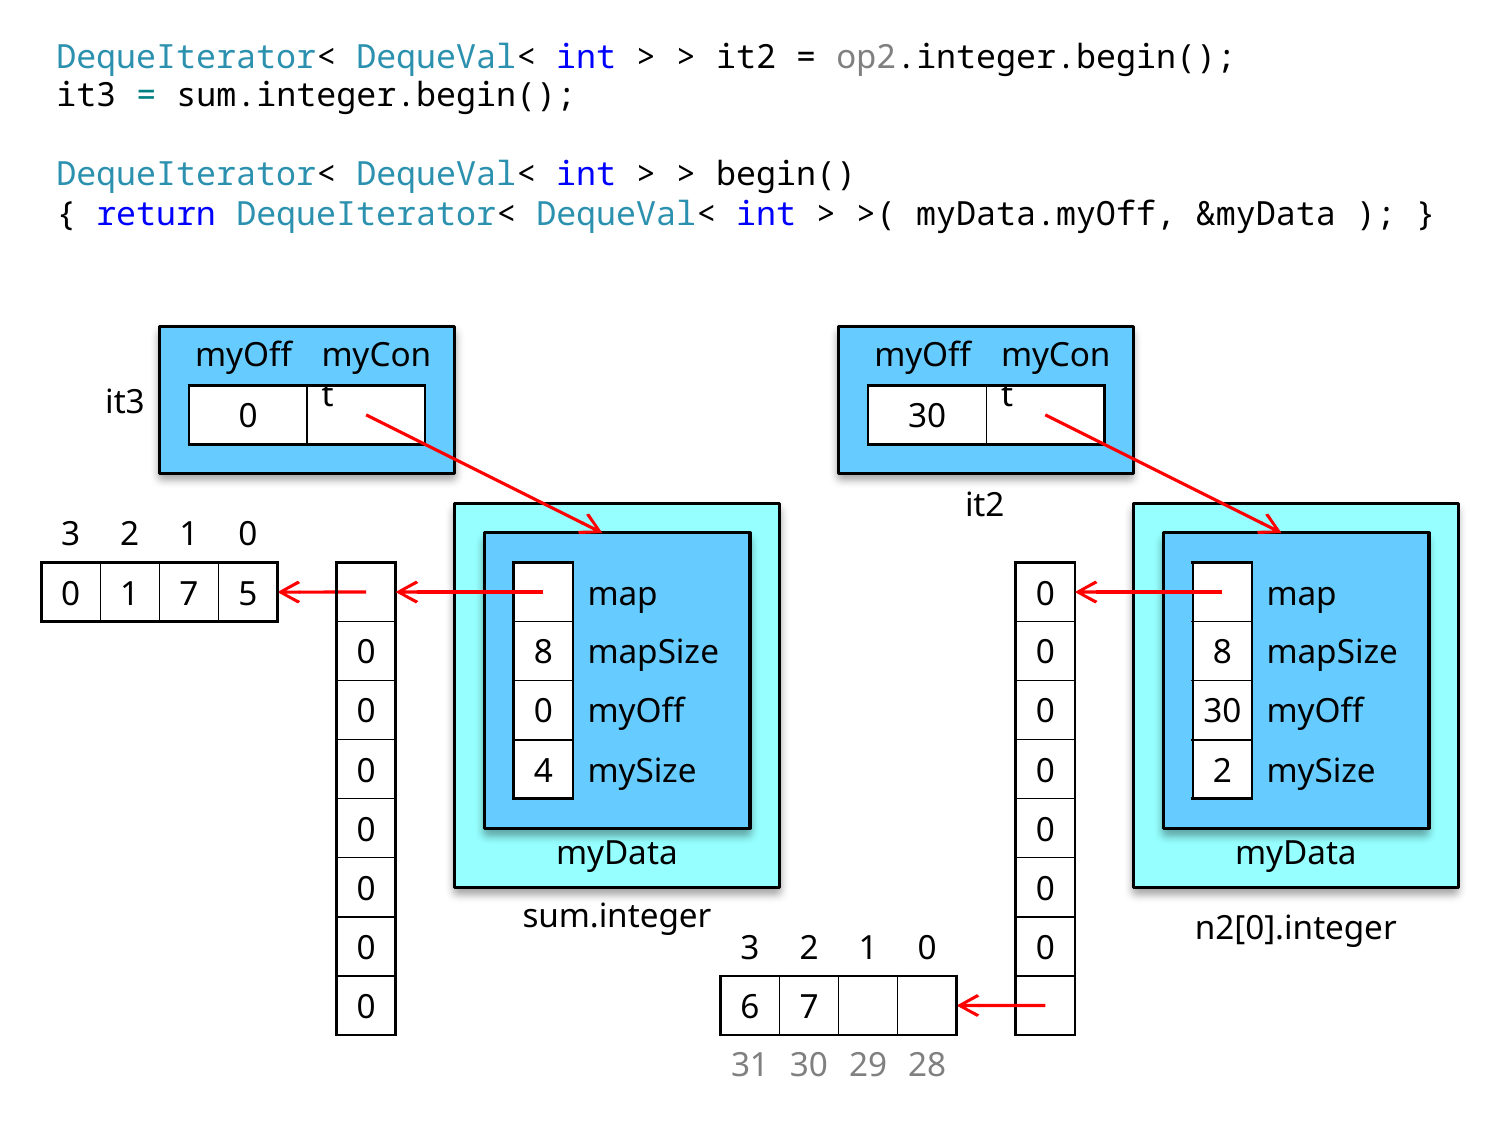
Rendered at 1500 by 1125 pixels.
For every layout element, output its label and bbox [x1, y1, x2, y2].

table_cell [515, 741, 572, 797]
table_cell [338, 858, 394, 916]
table_cell [160, 564, 218, 620]
table_header [515, 564, 572, 621]
table_cell [515, 681, 572, 739]
table_cell [1194, 622, 1251, 680]
text_box [279, 580, 335, 604]
table_cell [1017, 918, 1074, 975]
text_box [70, 326, 780, 947]
table_cell [338, 977, 394, 1034]
table_cell [43, 564, 100, 620]
text_box [838, 326, 1459, 947]
table_cell [338, 681, 394, 739]
table_header [869, 387, 986, 443]
table_cell [720, 1036, 957, 1094]
table_cell [219, 564, 276, 620]
table_header [190, 387, 306, 443]
table_cell [722, 977, 779, 1034]
table_cell [338, 740, 394, 798]
table_header [1017, 564, 1074, 621]
table_cell [1017, 681, 1074, 739]
table_cell [1253, 622, 1429, 799]
table_cell [1017, 858, 1074, 916]
table_cell [574, 622, 750, 799]
table_cell [1194, 741, 1251, 797]
table_header [574, 563, 750, 622]
table_cell [839, 977, 897, 1034]
table_header [1253, 563, 1429, 622]
table_header [1194, 564, 1251, 621]
table_header [338, 564, 394, 621]
table_cell [515, 622, 572, 680]
table_cell [1194, 681, 1251, 739]
table_cell [338, 799, 394, 857]
table_cell [1017, 799, 1074, 857]
table_cell [1017, 622, 1074, 680]
table_cell [101, 564, 159, 620]
list [41, 31, 1459, 238]
text_box [958, 994, 1046, 1017]
table_cell [780, 977, 838, 1034]
table_header [987, 387, 1103, 443]
table_cell [338, 622, 394, 680]
table_header [41, 503, 277, 561]
table_cell [898, 977, 955, 1034]
table_cell [1017, 977, 1074, 1034]
table_header [720, 917, 957, 975]
table_header [308, 387, 424, 443]
table_cell [1017, 740, 1074, 798]
table_cell [338, 918, 394, 975]
